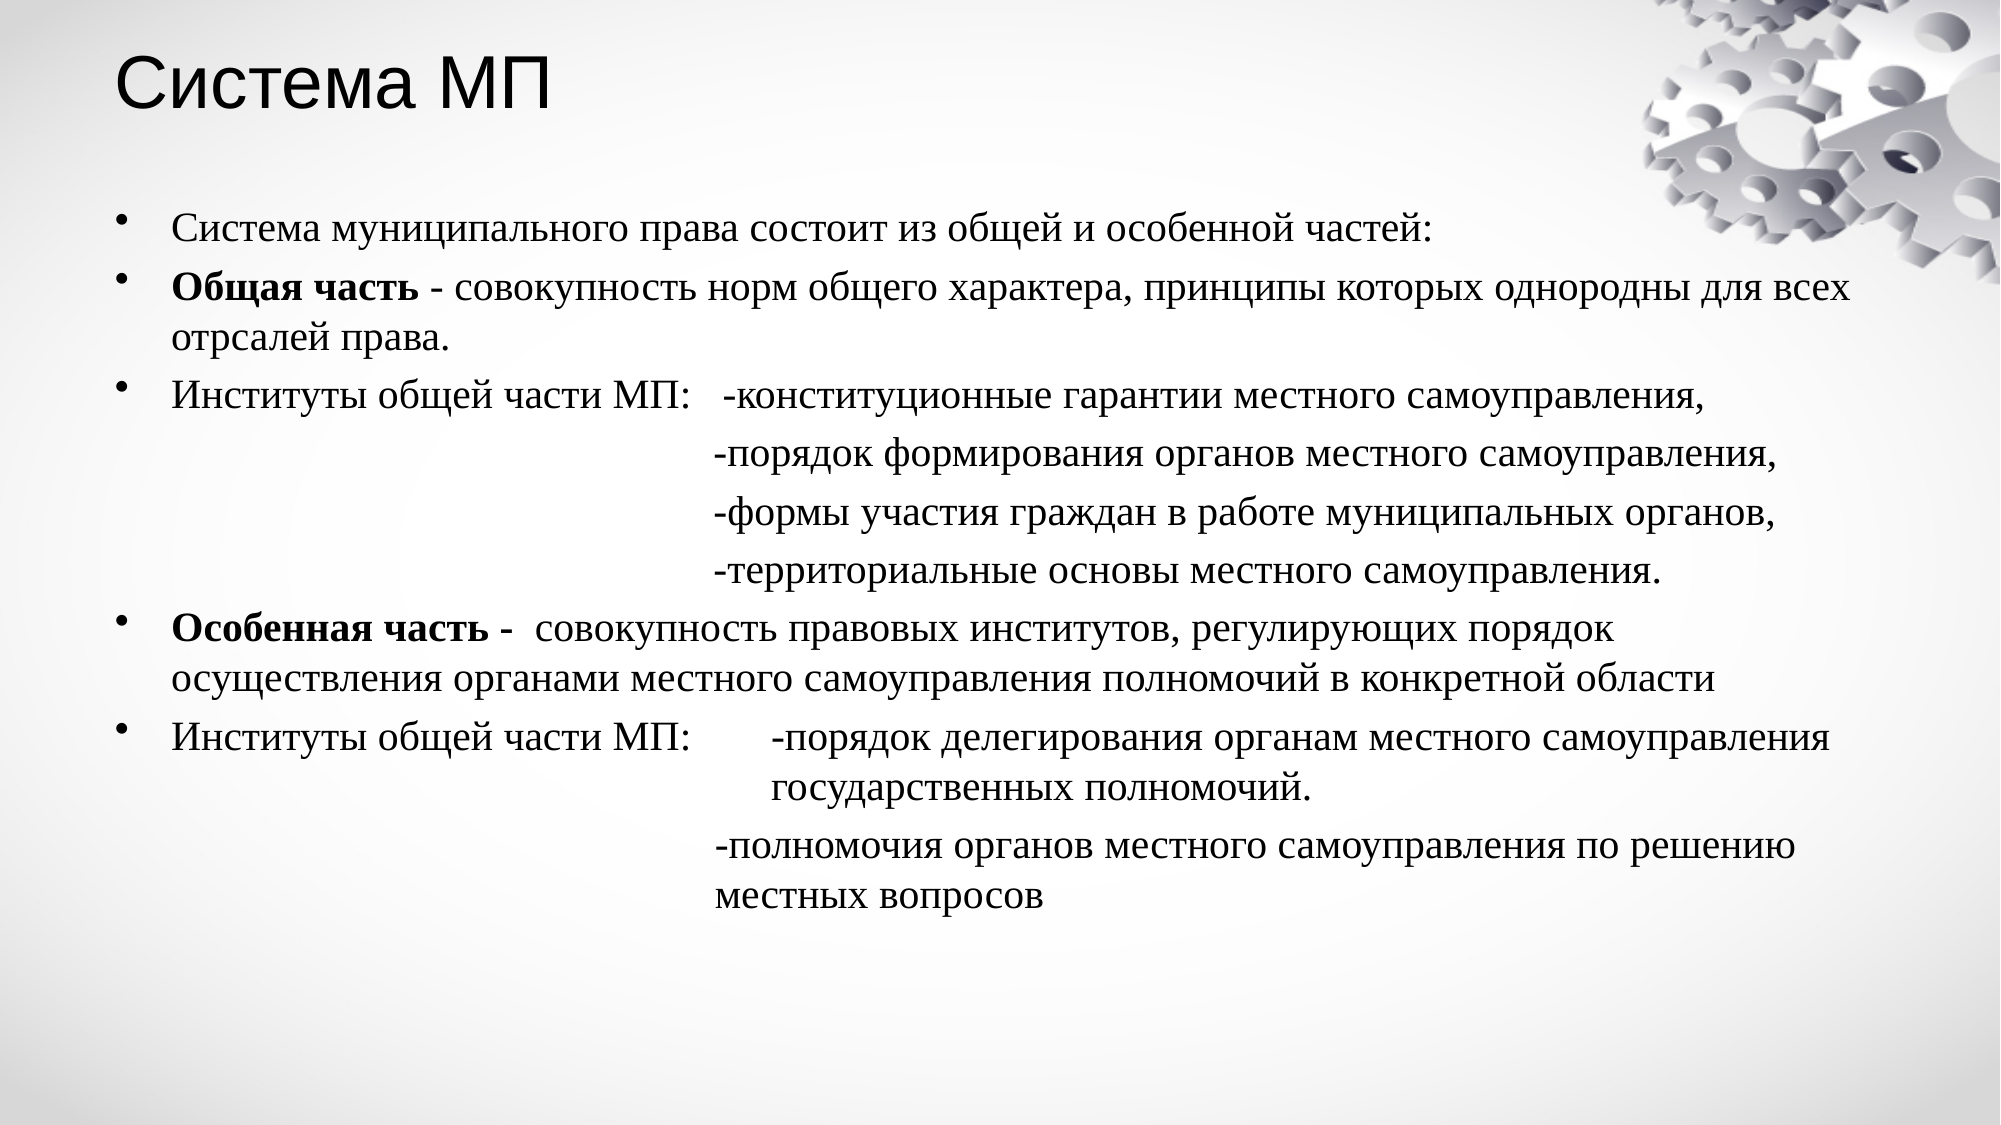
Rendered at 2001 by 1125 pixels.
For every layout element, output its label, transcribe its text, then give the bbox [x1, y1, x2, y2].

list Система муниципального права состоит из общей и особенной частей: Общая часть - совокупность норм общего характера, принципы которых однородны для всех отрсалей права. Институты общей части МП: -конституционные гарантии местного самоуправления, -порядок формирования органов местного самоуправления, -формы участия граждан в работе муниципальных органов, -территориальные основы местного самоуправления. Особенная часть - совокупность правовых институтов, регулирующих порядок осуществления органами местного самоуправления полномочий в конкретной области Институты общей части МП: -порядок делегирования органам местного самоуправления государственных полномочий. -полномочия органов местного самоуправления по решению местных вопросов [99, 192, 1901, 1006]
title Система МП [99, 30, 1901, 127]
picture [0, 0, 2000, 1125]
